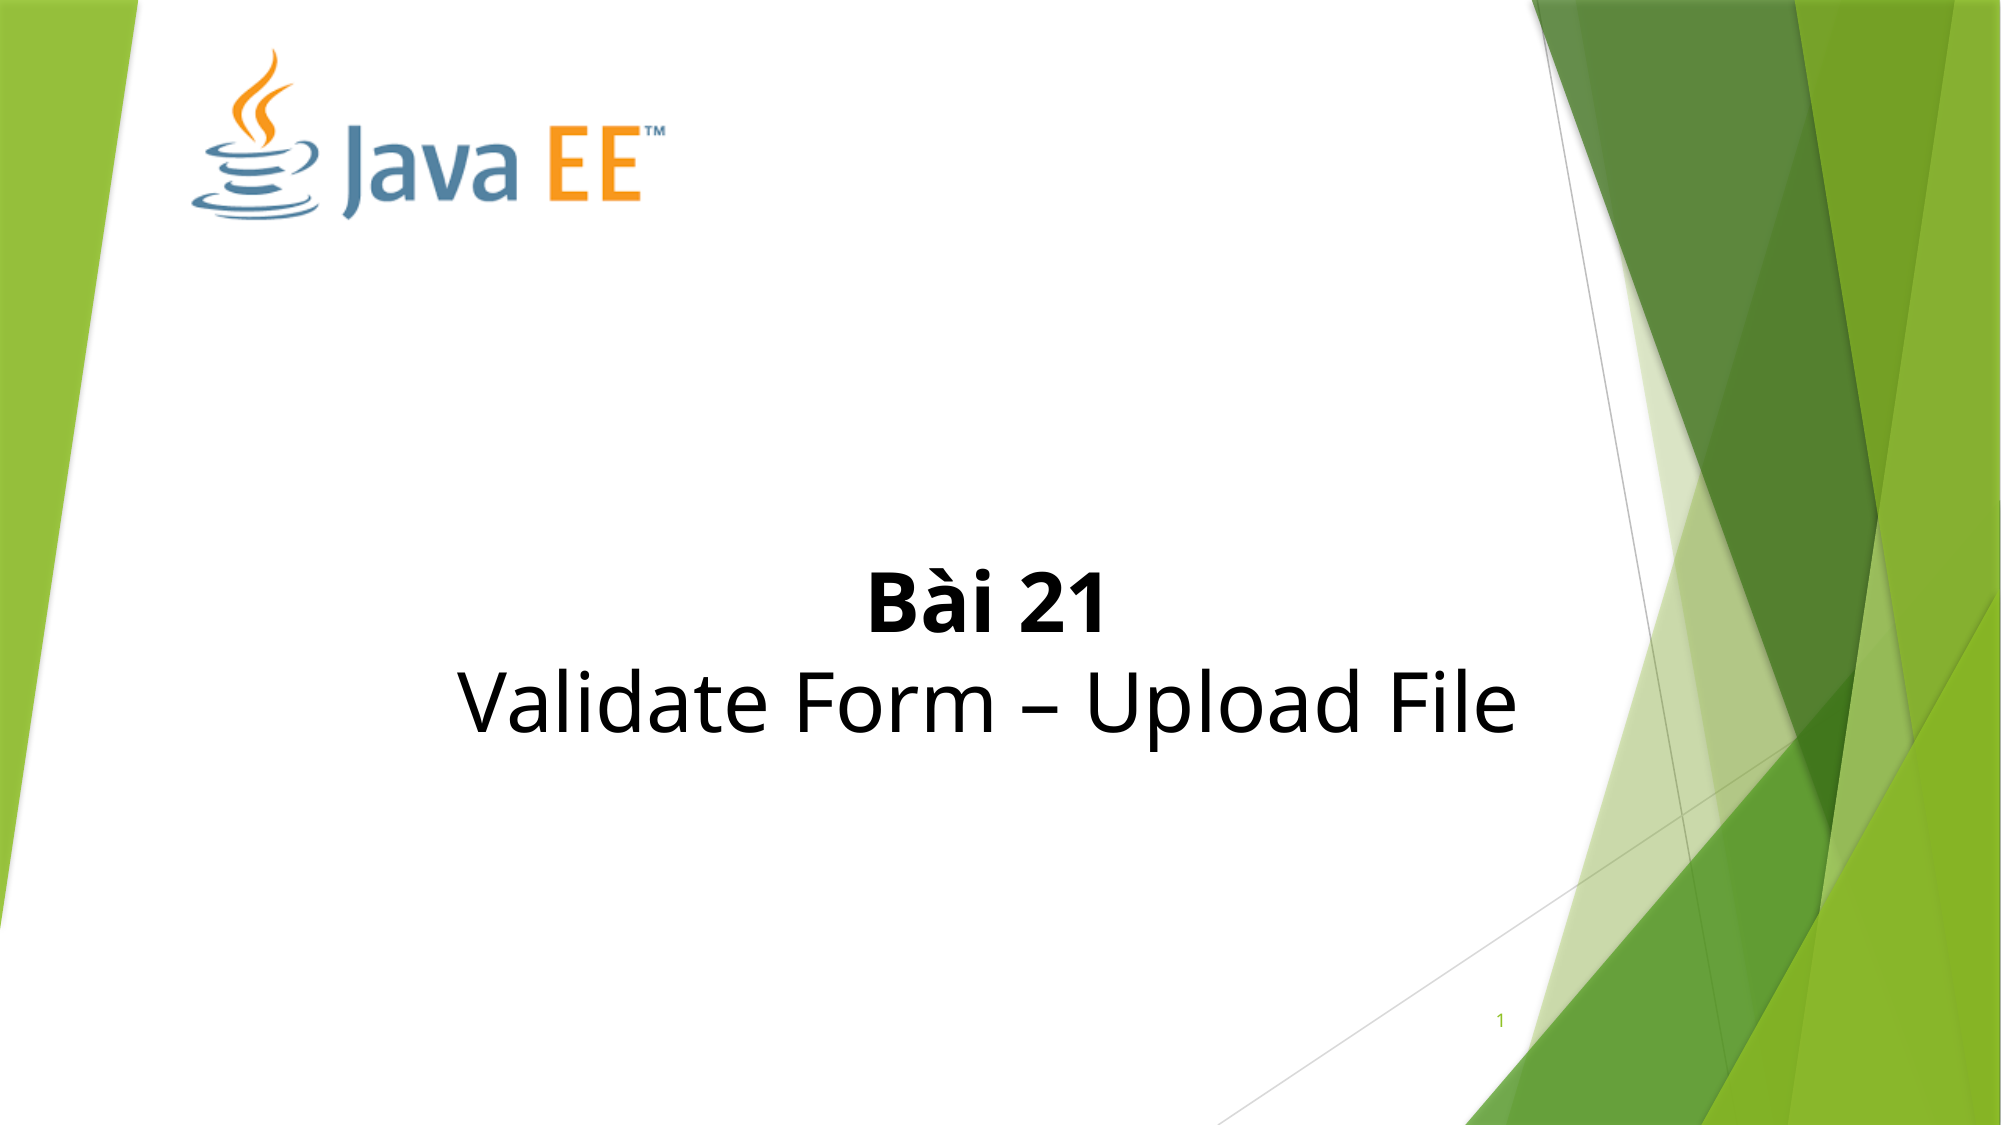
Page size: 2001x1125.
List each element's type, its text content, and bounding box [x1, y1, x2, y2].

title Bài 21 Validate Form – Upload File [249, 345, 1750, 757]
slide_number 1 [1409, 991, 1522, 1051]
picture [161, 20, 701, 250]
